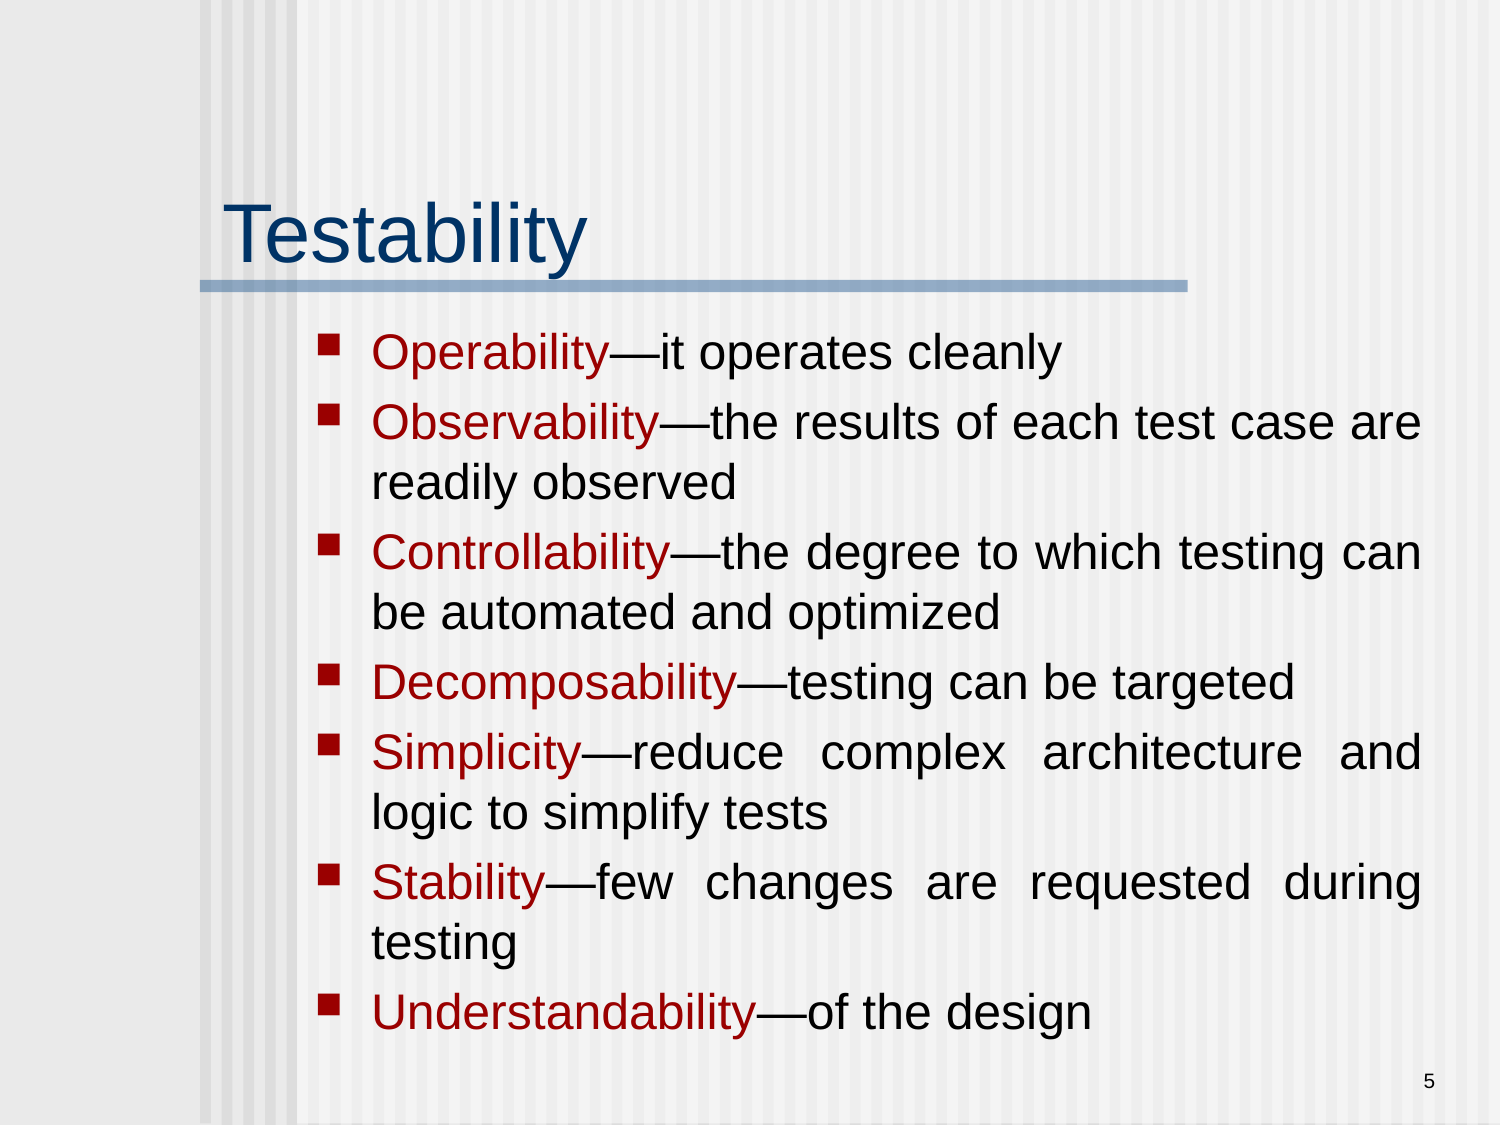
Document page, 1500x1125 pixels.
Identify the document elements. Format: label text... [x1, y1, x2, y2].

slide_number 5 [1237, 1024, 1451, 1101]
list Operability—it operates cleanly Observability—the results of each test case are readily observed Controllability—the degree to which testing can be automated and optimized Decomposability—testing can be targeted Simplicity—reduce complex architecture and logic to simplify tests Stability—few changes are requested during testing Understandability—of the design [300, 312, 1438, 1063]
title Testability [212, 174, 609, 372]
